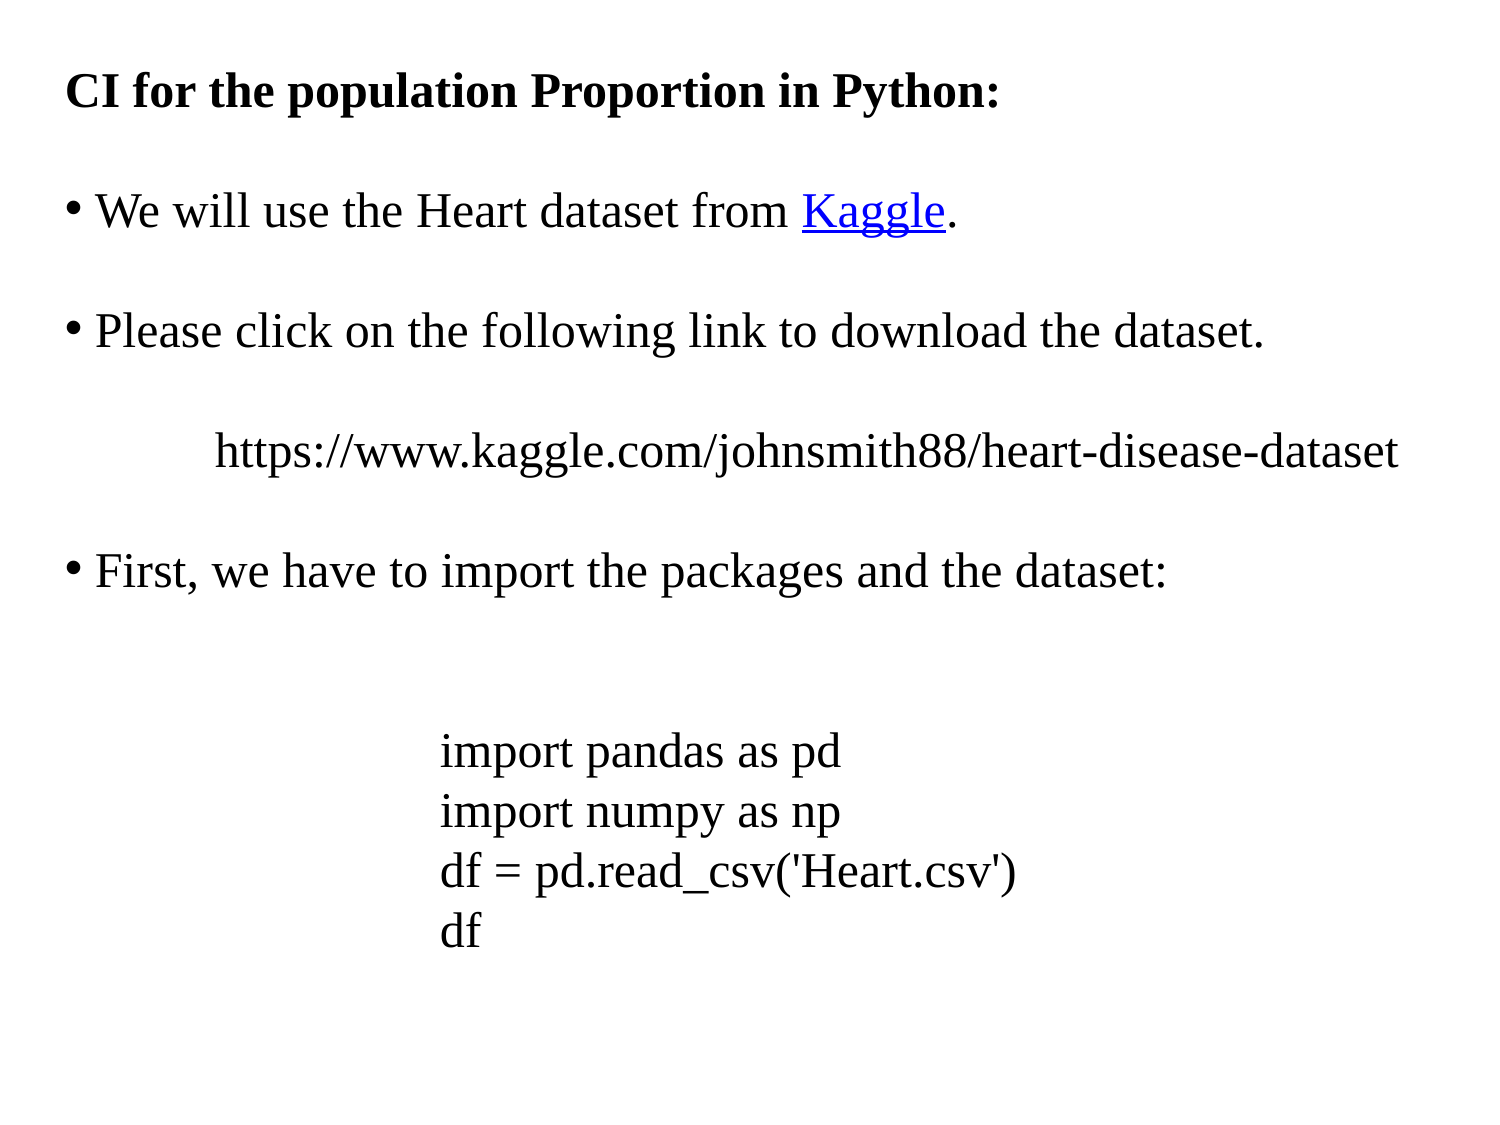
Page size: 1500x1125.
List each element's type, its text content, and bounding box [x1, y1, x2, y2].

text_box CI for the population Proportion in Python: We will use the Heart dataset from Kaggle. Please click on the following link to download the dataset. https://www.kaggle.com/johnsmith88/heart-disease-dataset First, we have to import the packages and the dataset: import pandas as pd import numpy as np df = pd.read_csv('Heart.csv') df [50, 49, 1438, 1085]
